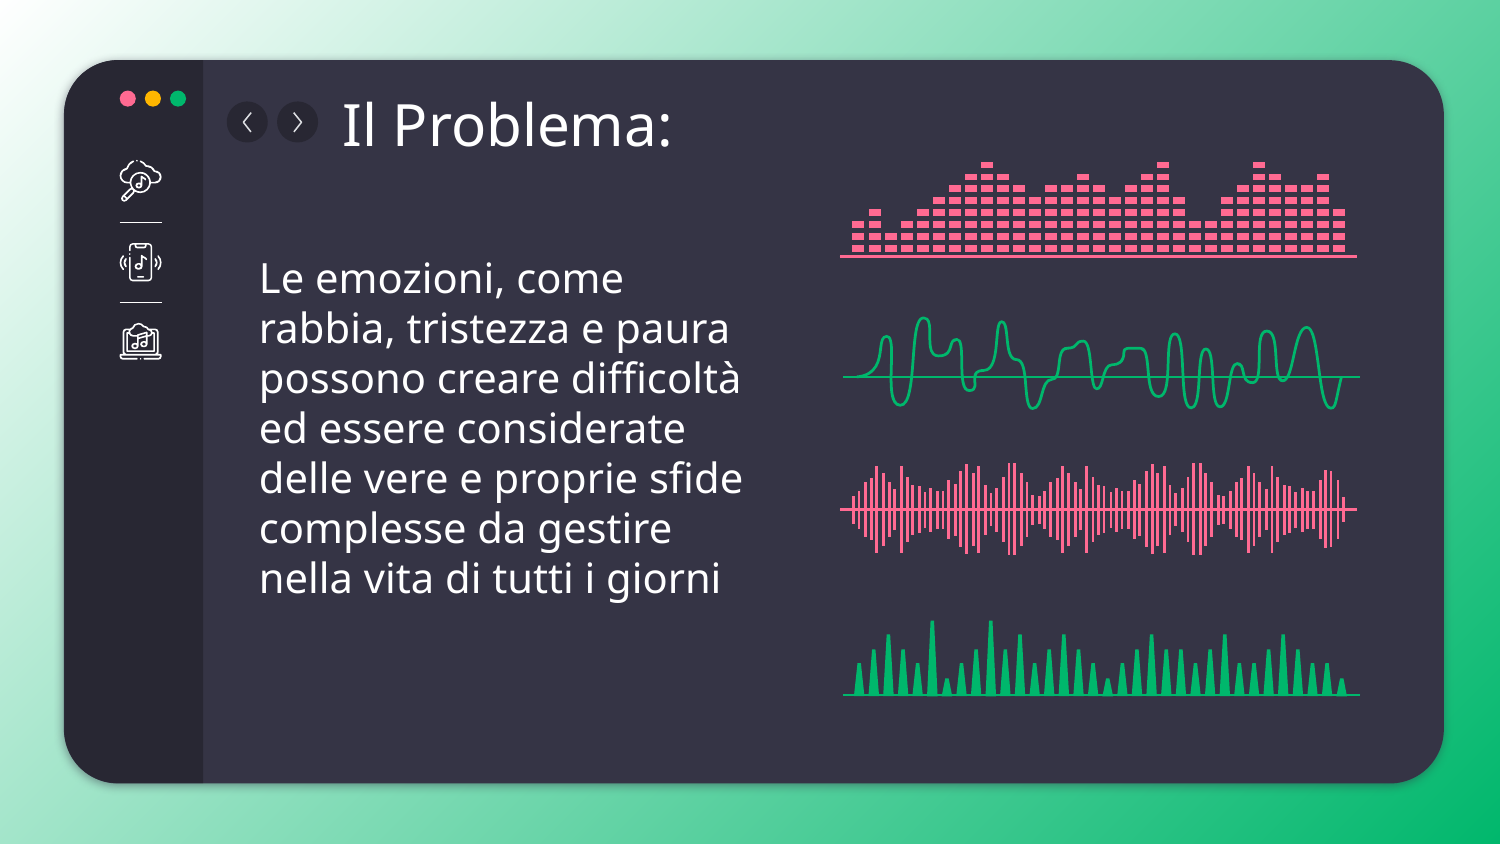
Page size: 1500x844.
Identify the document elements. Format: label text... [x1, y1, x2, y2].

list Le emozioni, come rabbia, tristezza e paura possono creare difficoltà ed essere considerate delle vere e proprie sfide complesse da gestire nella vita di tutti i giorni [243, 252, 784, 643]
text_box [839, 462, 1358, 556]
title Il Problema: [327, 88, 1382, 167]
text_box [839, 161, 1358, 258]
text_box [118, 90, 319, 360]
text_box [842, 316, 1361, 411]
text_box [842, 620, 1361, 697]
